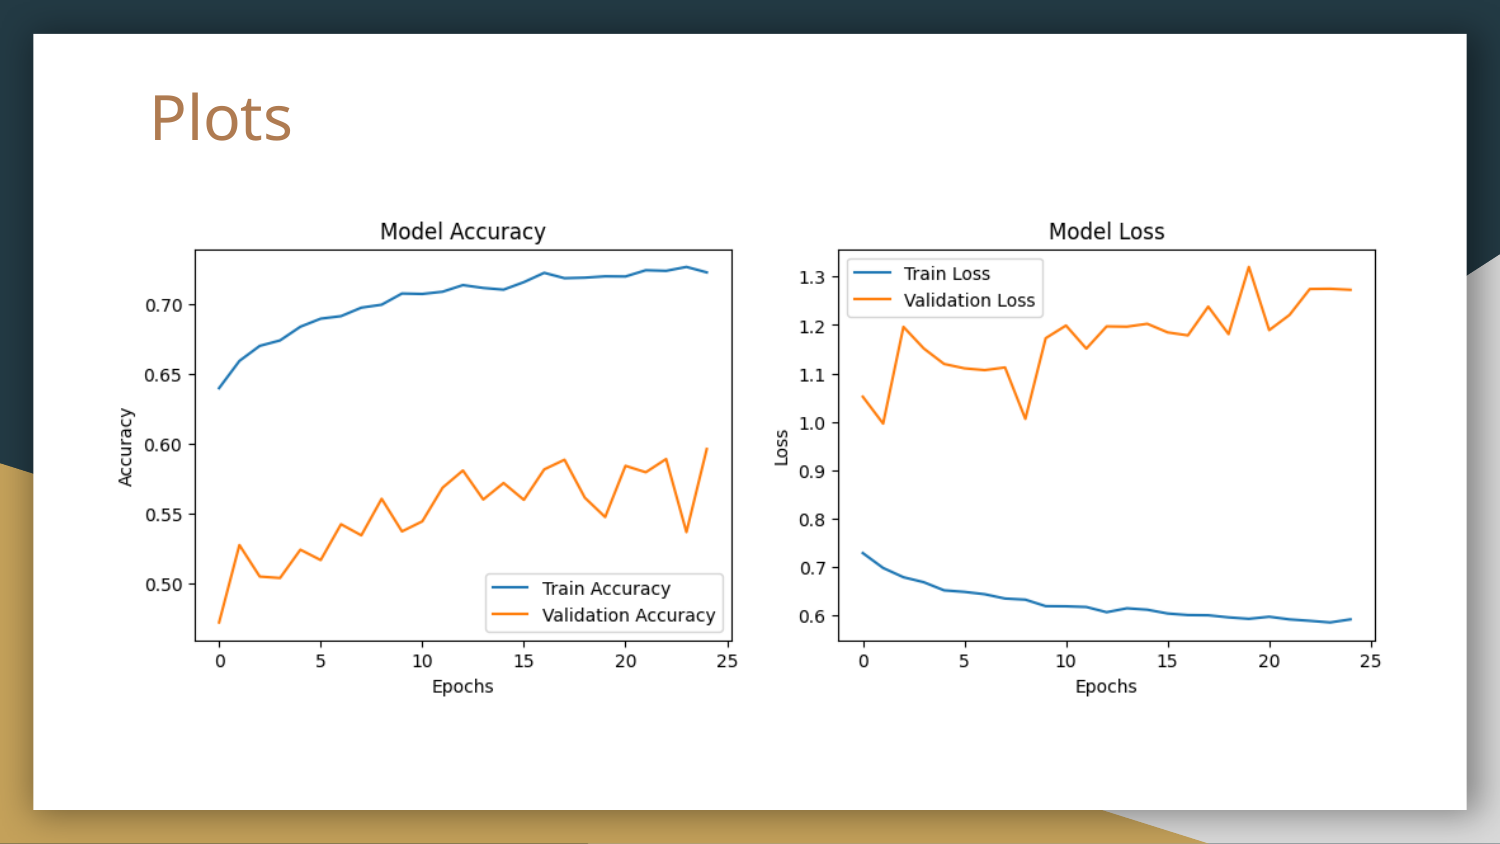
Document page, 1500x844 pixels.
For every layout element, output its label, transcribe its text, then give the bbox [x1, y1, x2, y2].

title Plots [134, 63, 1366, 207]
picture [106, 209, 1394, 708]
